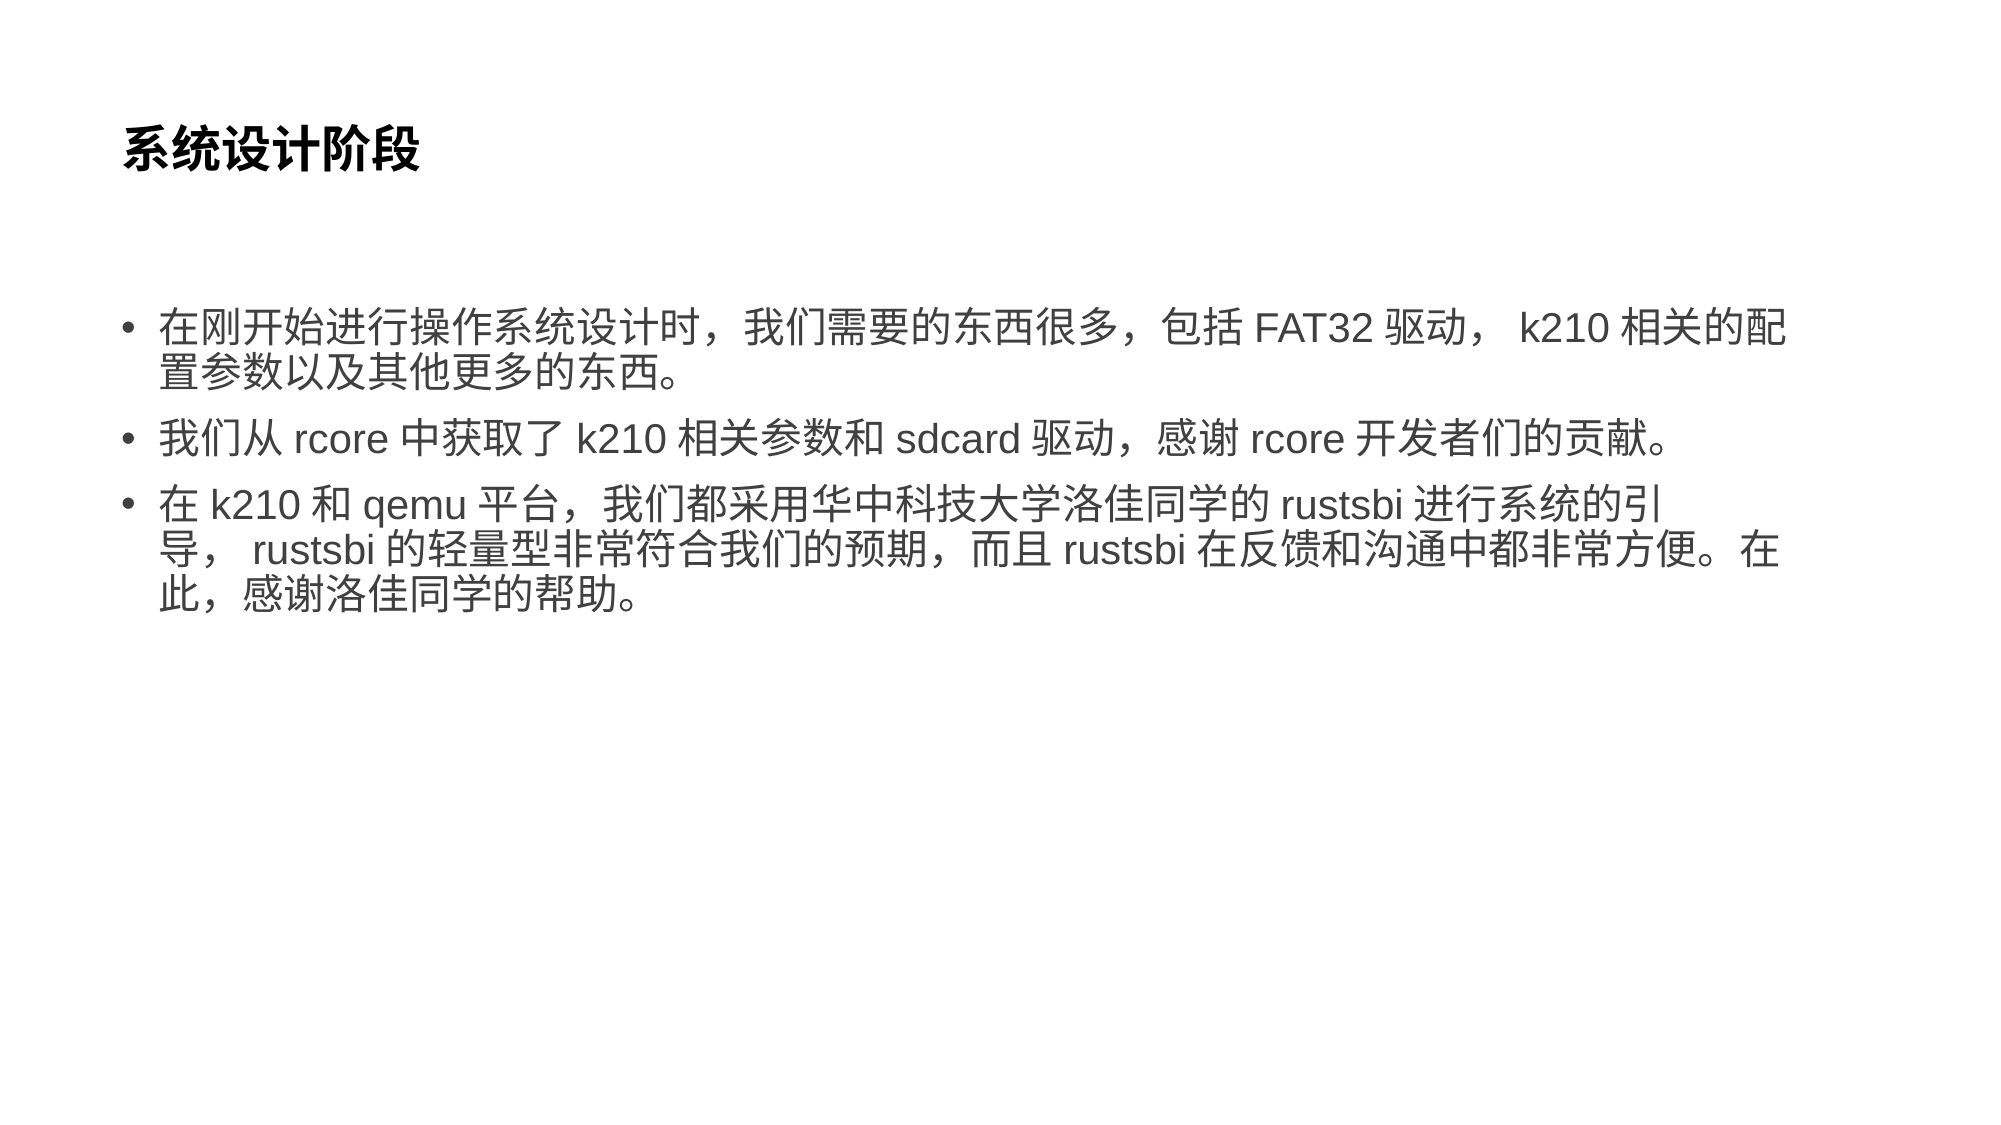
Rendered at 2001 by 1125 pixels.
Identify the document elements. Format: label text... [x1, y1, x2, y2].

list 在刚开始进行操作系统设计时，我们需要的东西很多，包括FAT32驱动，k210相关的配置参数以及其他更多的东西。 我们从rcore中获取了k210相关参数和sdcard驱动，感谢rcore开发者们的贡献。 在k210和qemu平台，我们都采用华中科技大学洛佳同学的rustsbi进行系统的引导，rustsbi的轻量型非常符合我们的预期，而且rustsbi在反馈和沟通中都非常方便。在此，感谢洛佳同学的帮助。 [106, 299, 1832, 1014]
title 系统设计阶段 [106, 42, 1832, 260]
